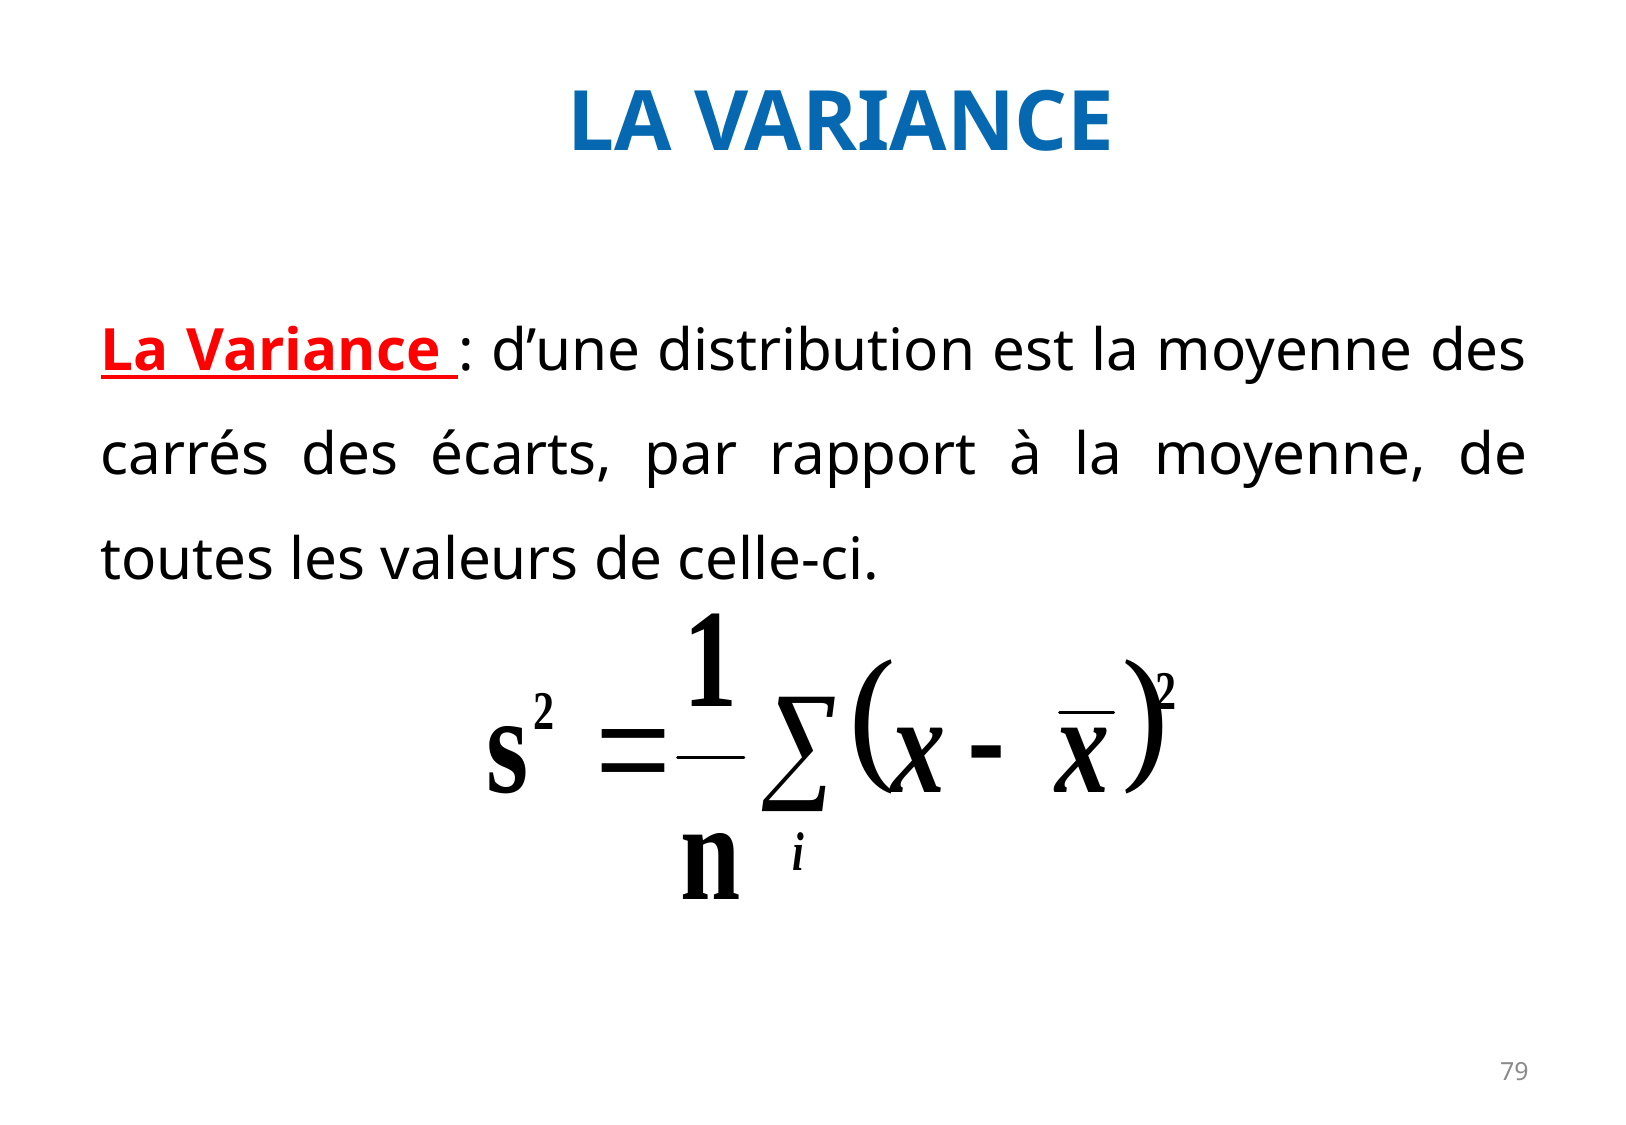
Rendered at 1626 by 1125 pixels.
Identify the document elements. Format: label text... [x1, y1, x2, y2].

title LA VARIANCE [204, 35, 1479, 200]
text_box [478, 573, 1189, 918]
text_box La Variance : d’une distribution est la moyenne des carrés des écarts, par rapport à la moyenne, de toutes les valeurs de celle-ci. [85, 269, 1542, 624]
slide_number 79 [1164, 1042, 1544, 1103]
